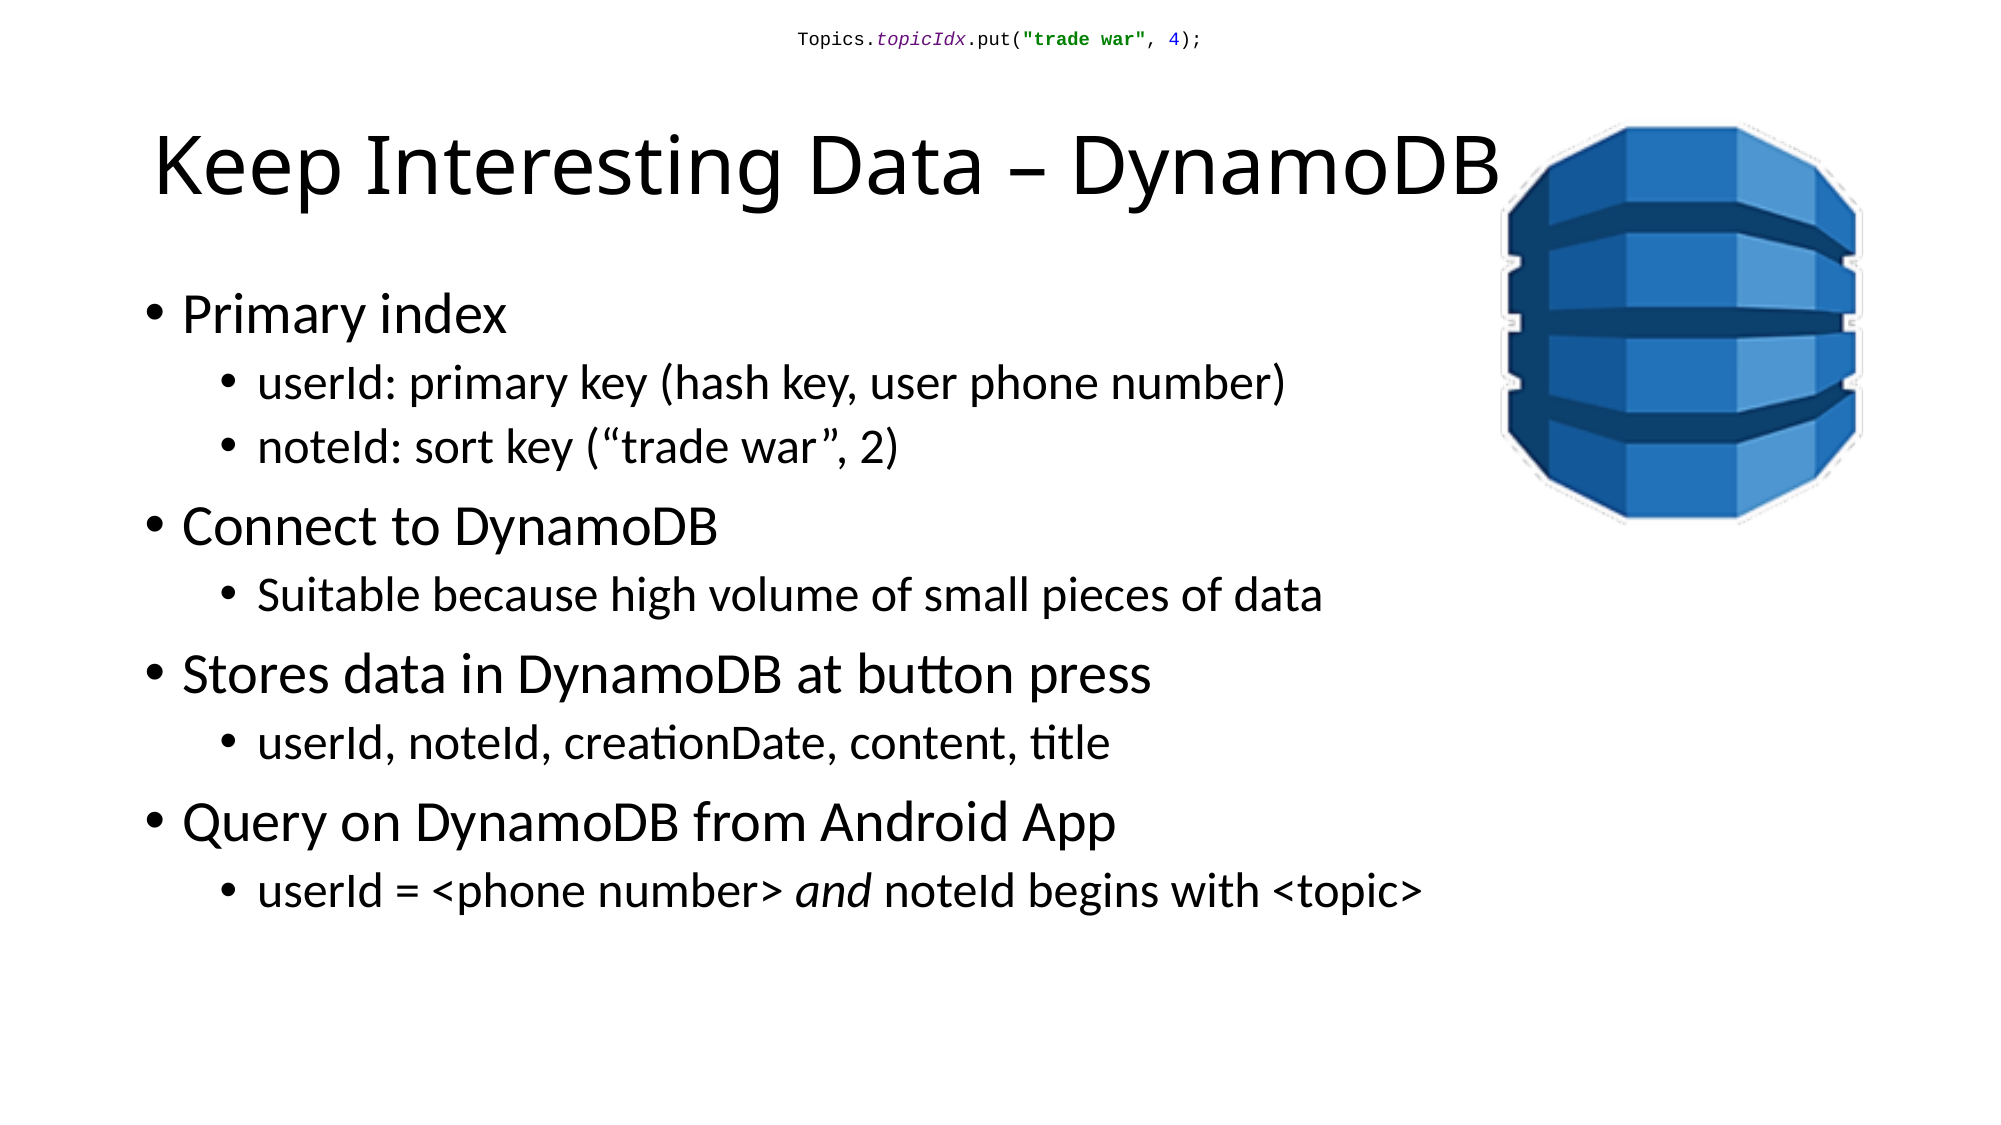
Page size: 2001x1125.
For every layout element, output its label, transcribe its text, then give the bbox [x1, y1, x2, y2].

list Primary index userId: primary key (hash key, user phone number) noteId: sort key (“trade war”, 2) Connect to DynamoDB Suitable because high volume of small pieces of data Stores data in DynamoDB at button press userId, noteId, creationDate, content, title Query on DynamoDB from Android App userId = <phone number> and noteId begins with <topic> [129, 275, 1855, 990]
text_box Topics.topicIdx.put("trade war", 4); [782, 18, 1218, 57]
title Keep Interesting Data – DynamoDB [137, 59, 1863, 275]
picture [1431, 95, 1934, 550]
